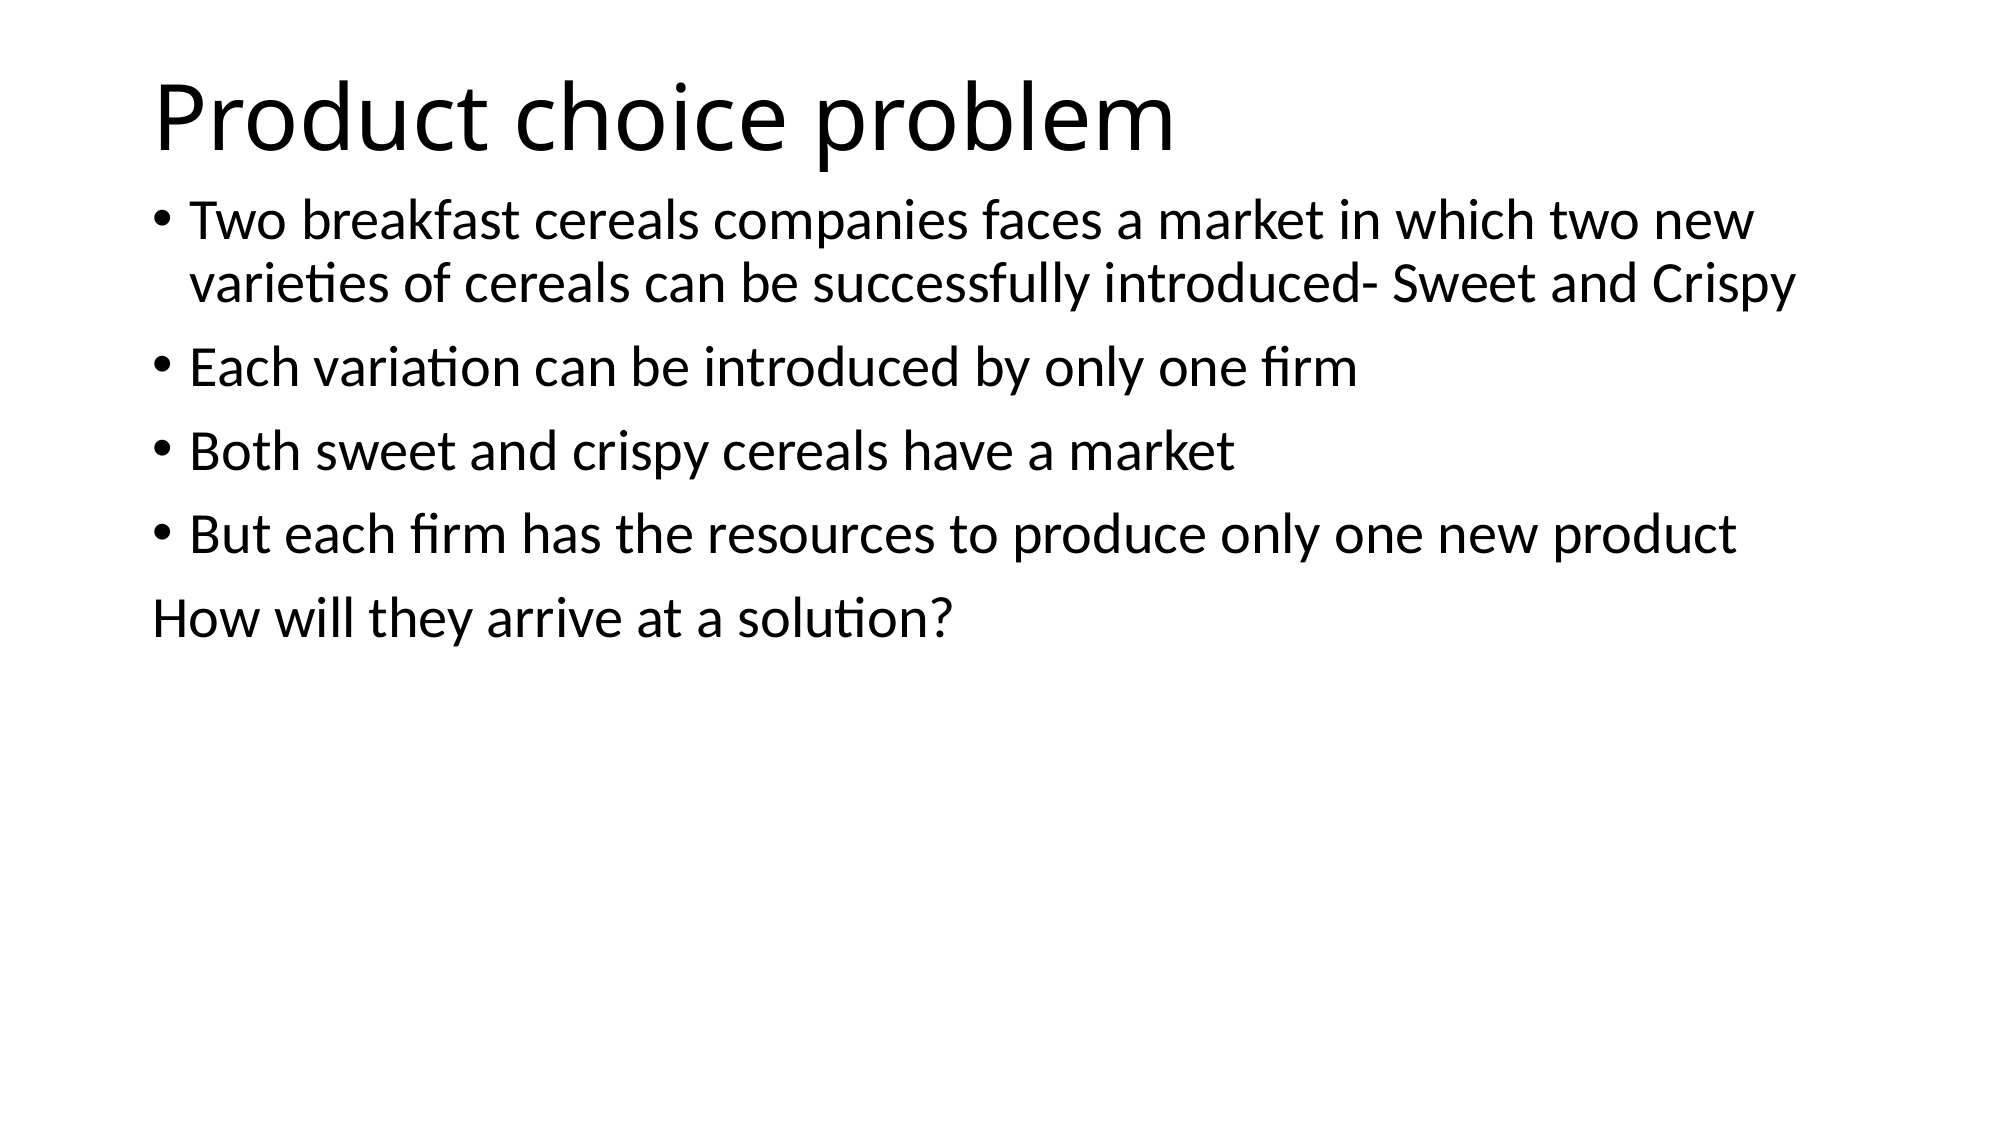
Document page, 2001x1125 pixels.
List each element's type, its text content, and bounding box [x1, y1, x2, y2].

title Product choice problem [137, 59, 1863, 181]
list Two breakfast cereals companies faces a market in which two new varieties of cereals can be successfully introduced- Sweet and Crispy Each variation can be introduced by only one firm Both sweet and crispy cereals have a market But each firm has the resources to produce only one new product How will they arrive at a solution? [137, 181, 1863, 1014]
